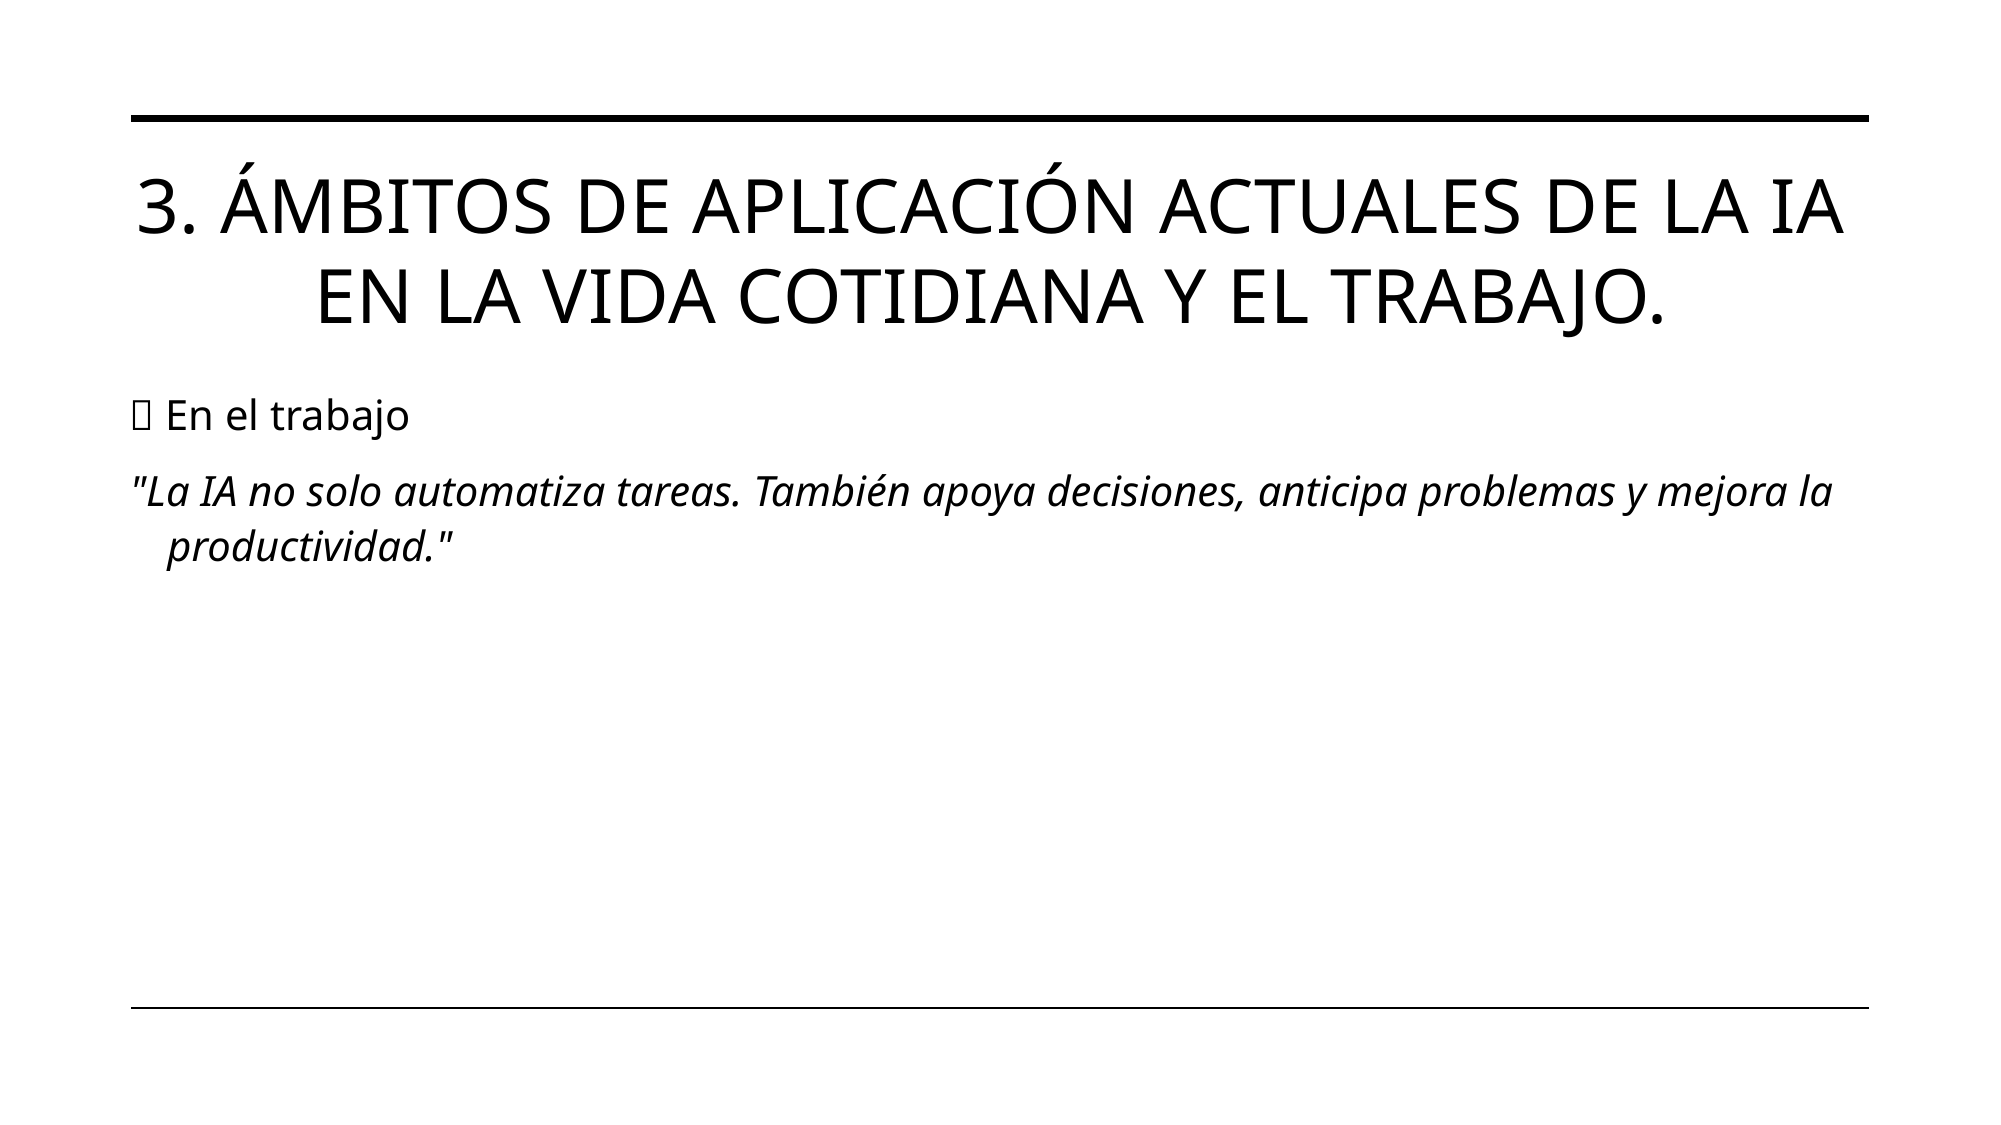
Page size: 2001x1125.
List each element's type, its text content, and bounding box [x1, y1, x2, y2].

list 💼 En el trabajo "La IA no solo automatiza tareas. También apoya decisiones, anticipa problemas y mejora la productividad." [114, 376, 1869, 973]
title 3. Ámbitos de aplicación actuales de la IA en la vida cotidiana y el trabajo. [114, 151, 1869, 376]
